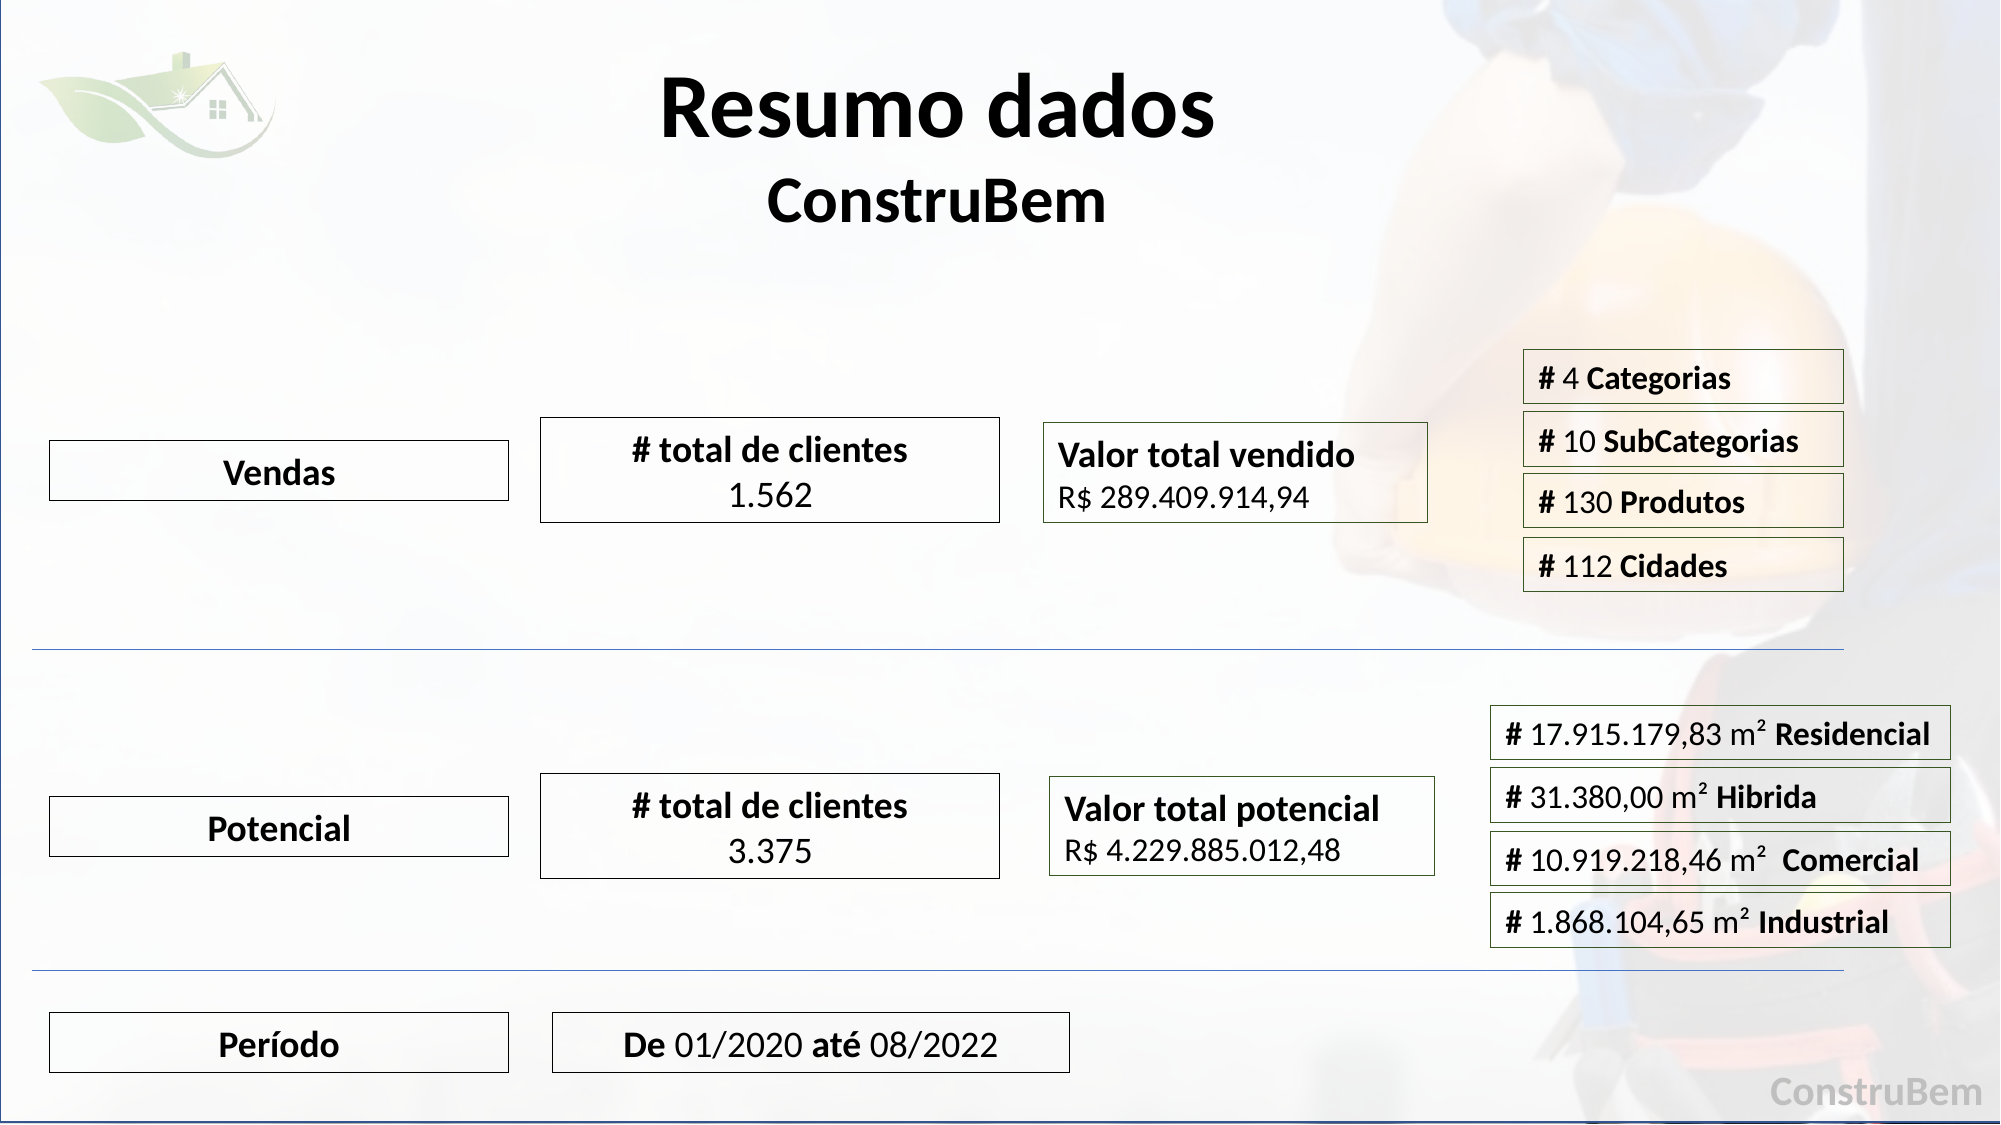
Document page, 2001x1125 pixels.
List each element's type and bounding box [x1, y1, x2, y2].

text_box [49, 349, 1844, 593]
text_box [49, 1012, 1070, 1074]
picture [0, 0, 2000, 1124]
